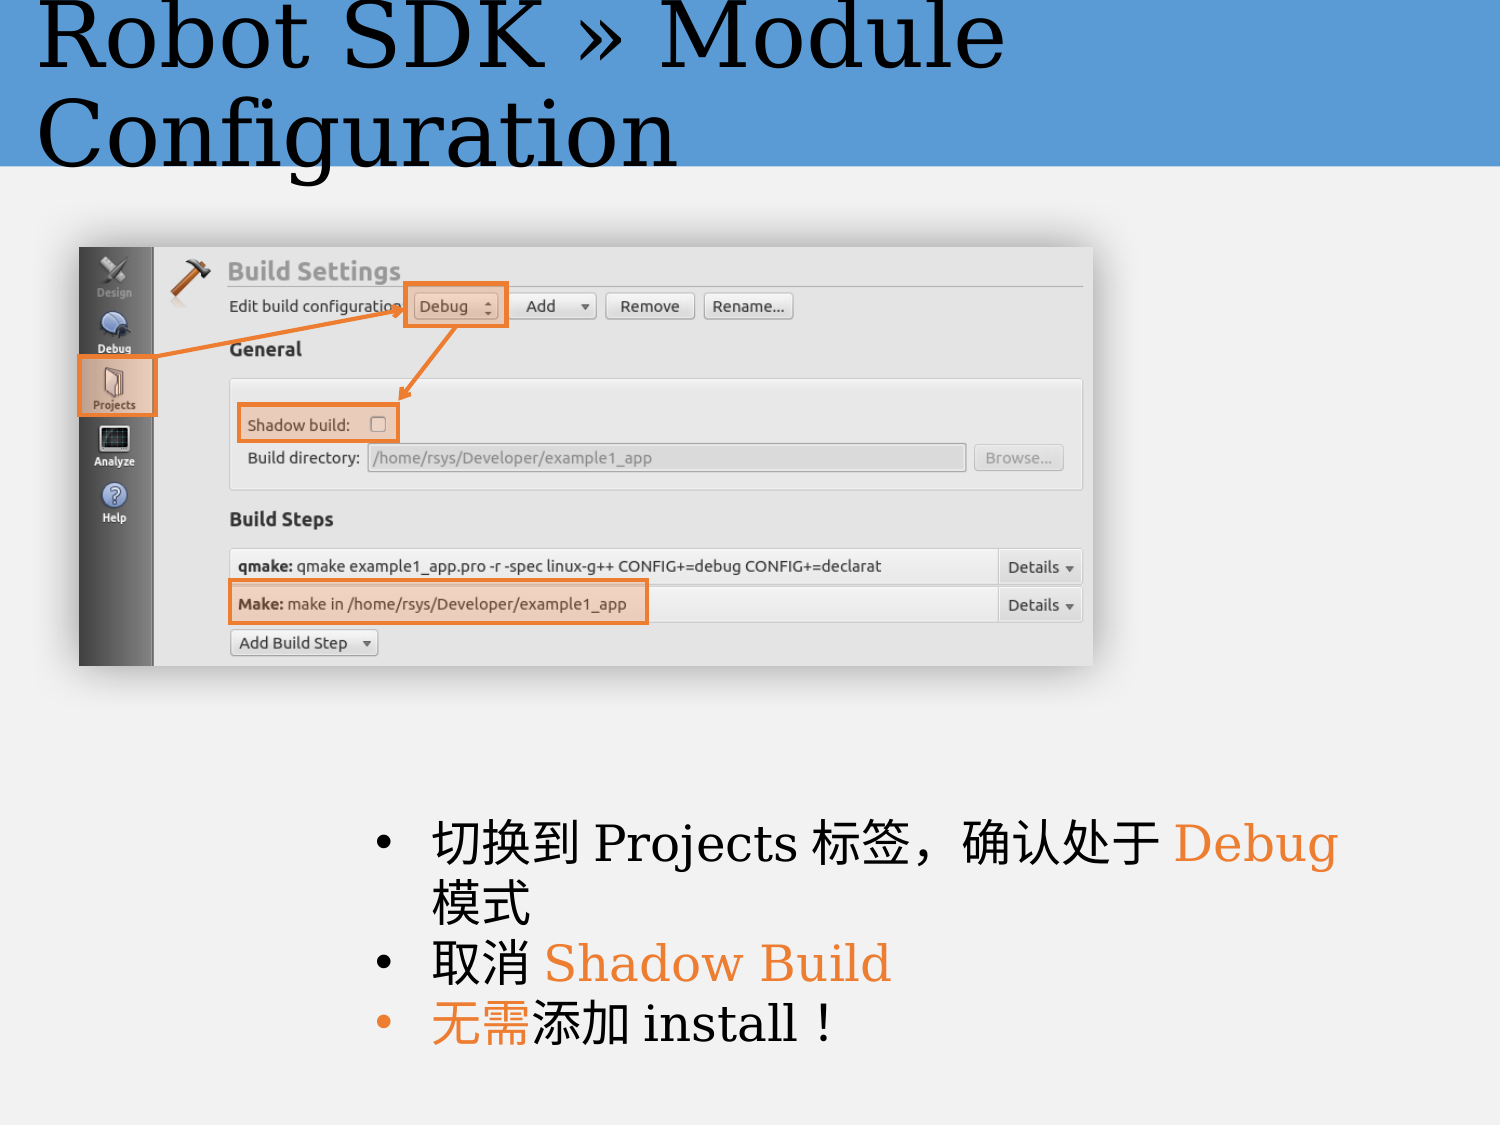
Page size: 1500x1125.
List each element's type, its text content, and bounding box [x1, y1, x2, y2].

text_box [79, 283, 647, 623]
text_box 切换到Projects标签，确认处于Debug模式 取消Shadow Build 无需添加install！ [360, 804, 1392, 1059]
title Robot SDK » Module Configuration [0, 0, 1500, 167]
picture [79, 247, 1093, 666]
